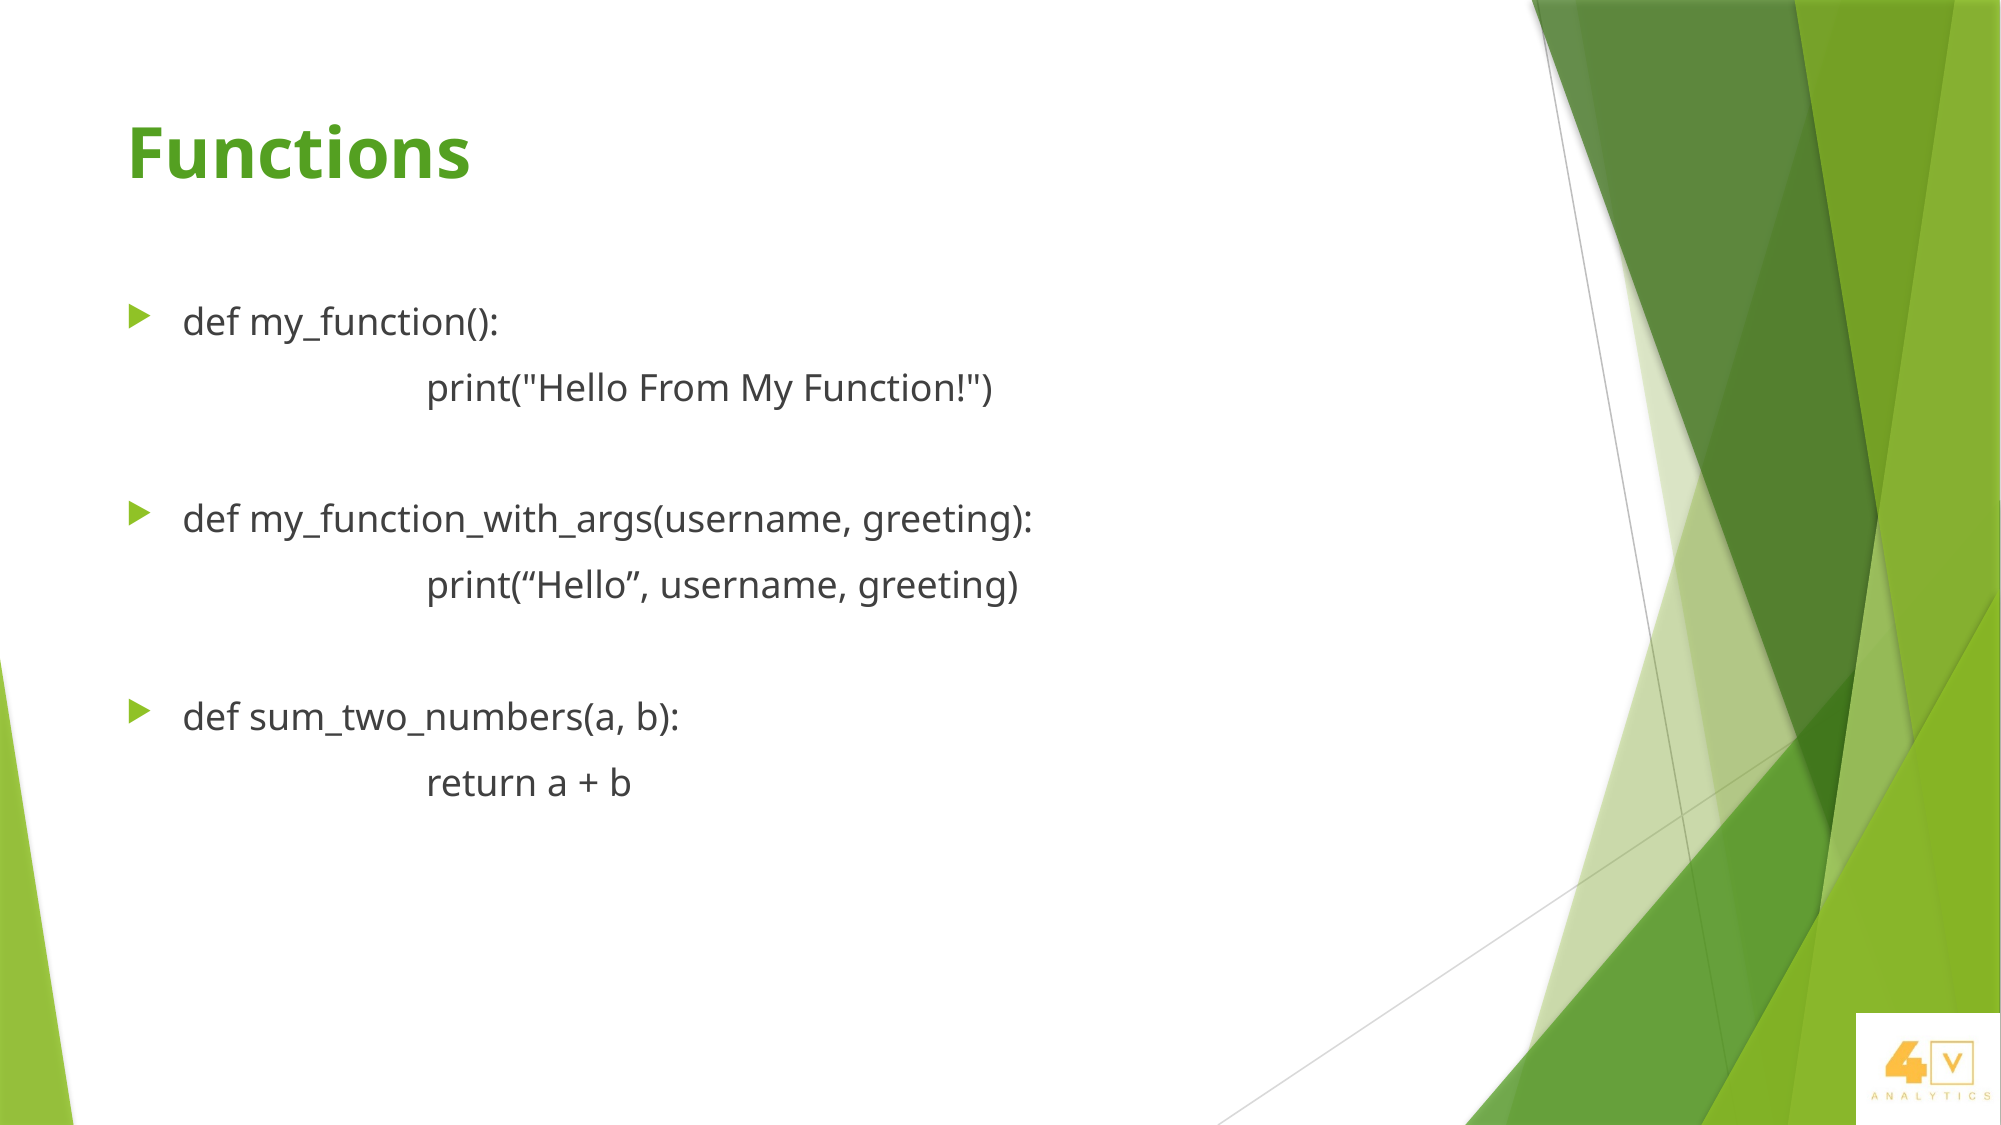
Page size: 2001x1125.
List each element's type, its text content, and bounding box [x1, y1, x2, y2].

list def my_function(): print("Hello From My Function!") def my_function_with_args(username, greeting): print(“Hello”, username, greeting) def sum_two_numbers(a, b): return a + b [111, 290, 1522, 927]
title Functions [111, 99, 1522, 290]
picture [1856, 1012, 2000, 1125]
